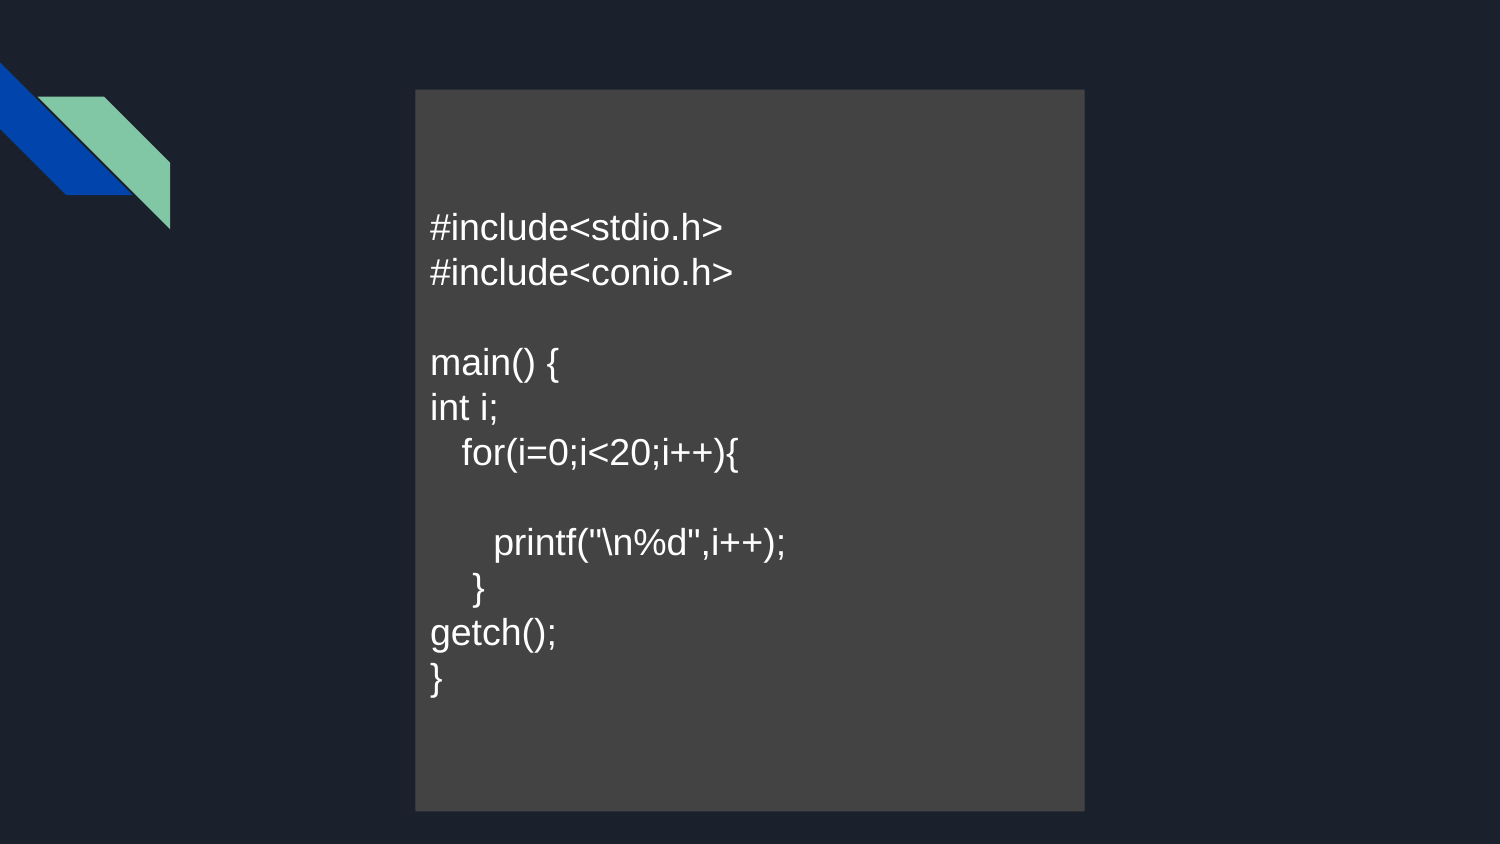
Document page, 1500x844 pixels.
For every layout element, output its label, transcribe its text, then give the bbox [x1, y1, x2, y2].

text_box #include<stdio.h> #include<conio.h> main() { int i; for(i=0;i<20;i++){ printf("\n%d",i++); } getch(); } [415, 89, 1085, 812]
